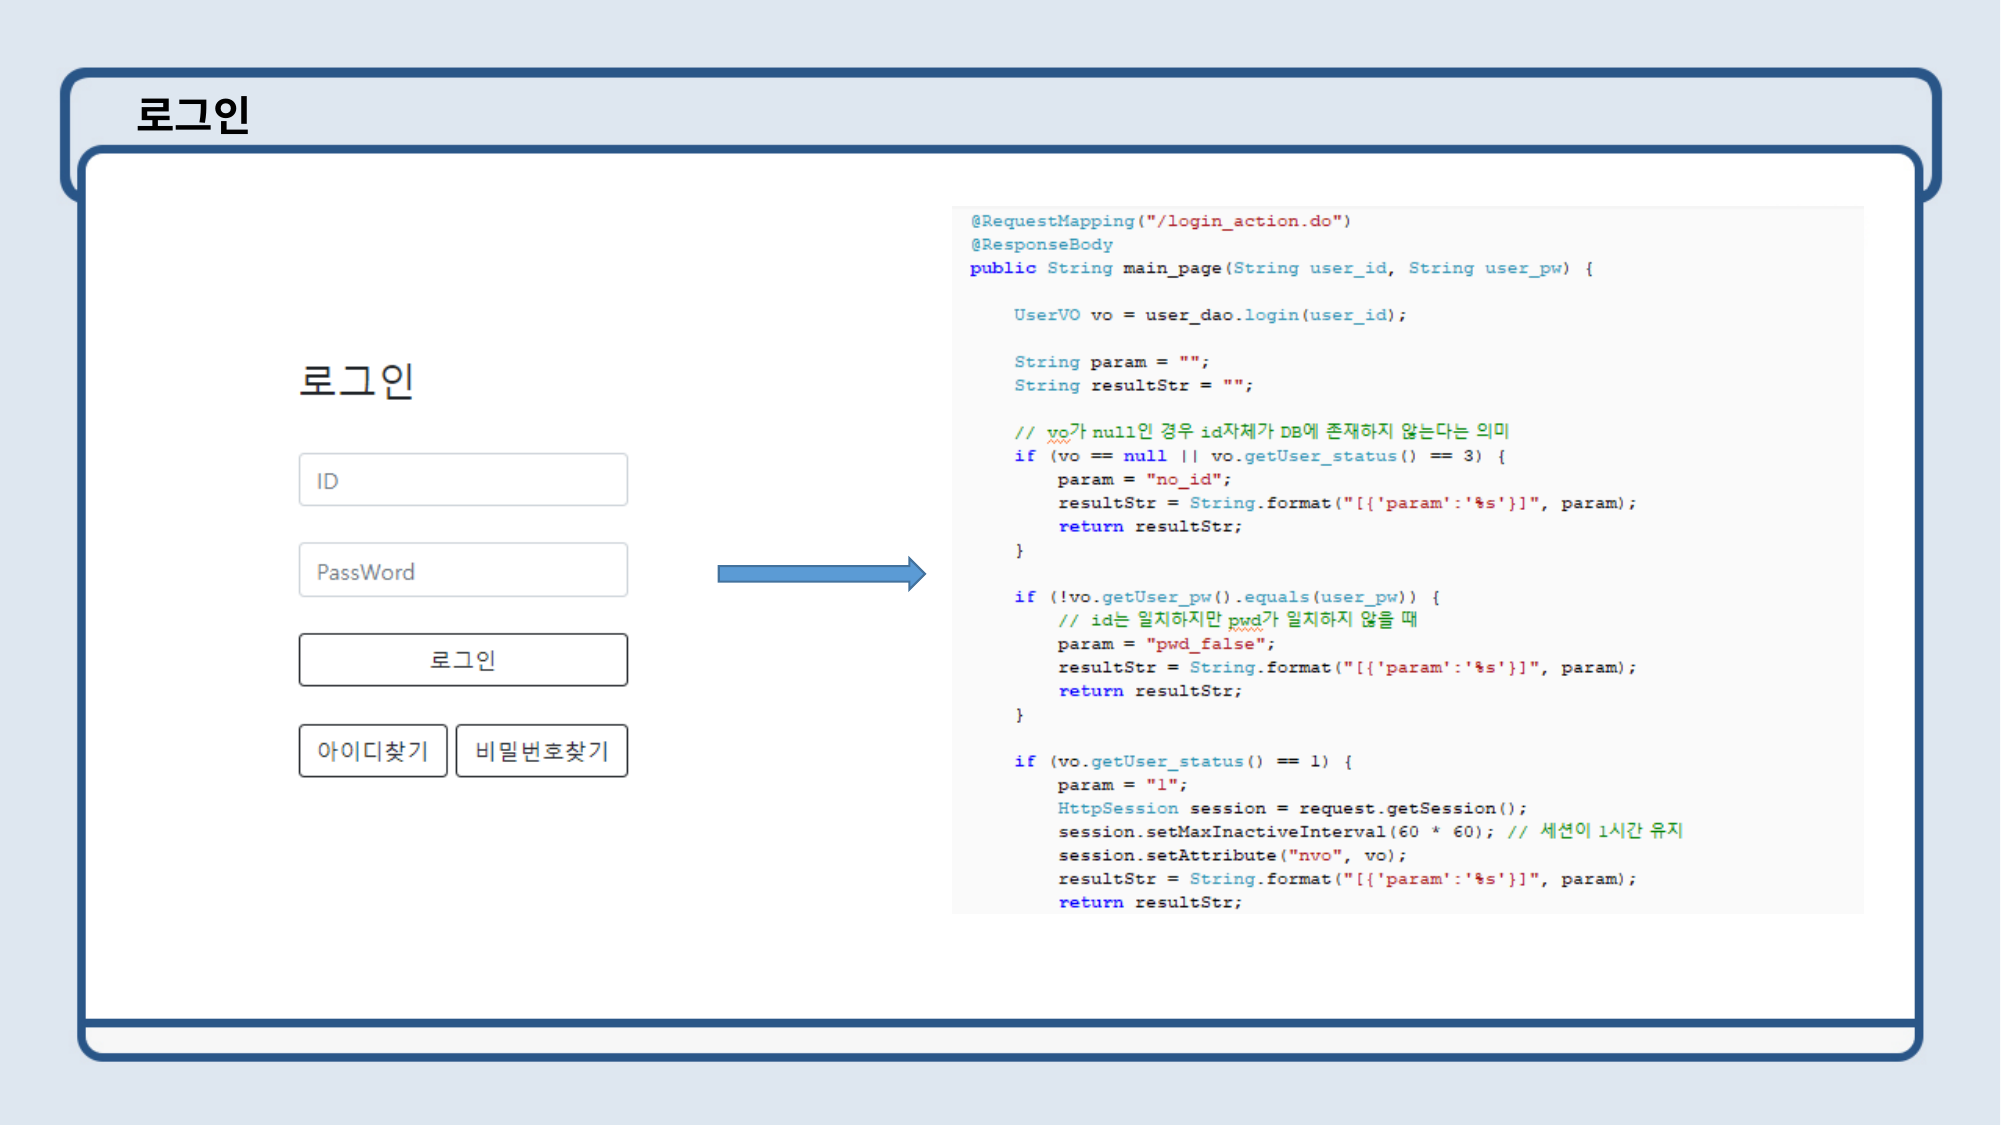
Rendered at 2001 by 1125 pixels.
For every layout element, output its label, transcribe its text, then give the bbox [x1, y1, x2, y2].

text_box [717, 555, 927, 593]
text_box 로그인 [121, 82, 775, 148]
picture [0, 0, 2001, 1125]
